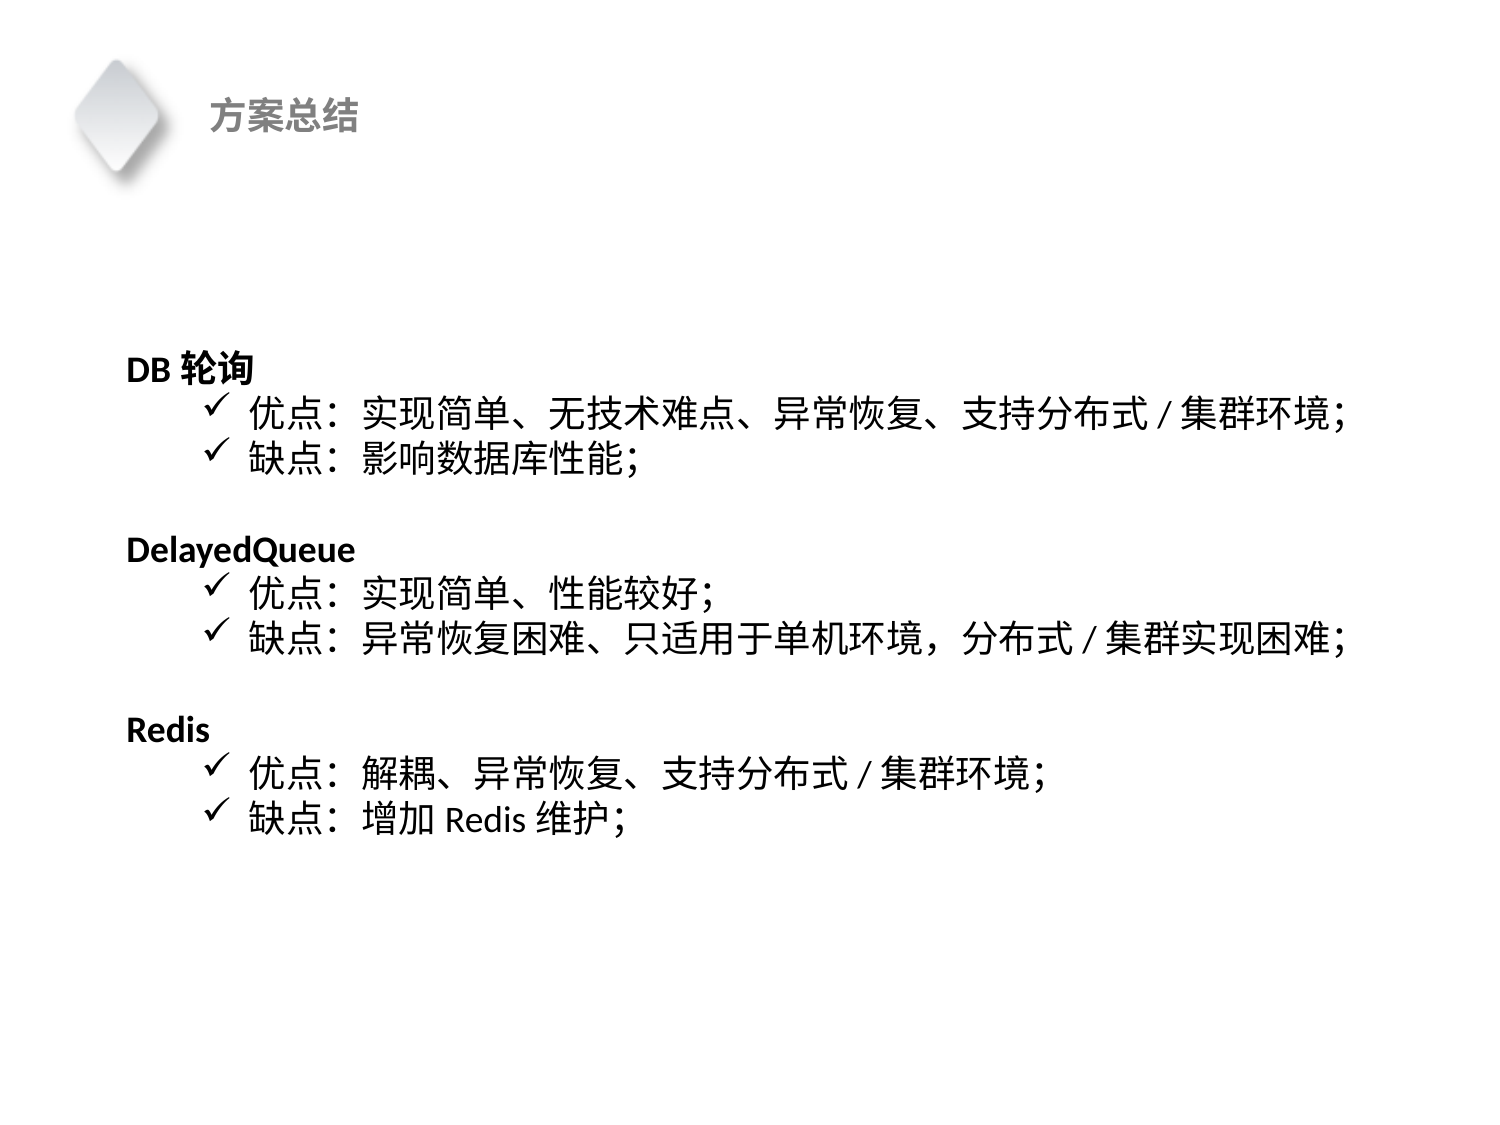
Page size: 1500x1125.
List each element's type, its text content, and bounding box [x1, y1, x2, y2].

text_box DB轮询 优点：实现简单、无技术难点、异常恢复、支持分布式/集群环境； 缺点：影响数据库性能； DelayedQueue 优点：实现简单、性能较好； 缺点：异常恢复困难、只适用于单机环境，分布式/集群实现困难； Redis 优点：解耦、异常恢复、支持分布式/集群环境； 缺点：增加Redis维护； [111, 292, 1385, 893]
picture [0, 16, 586, 294]
